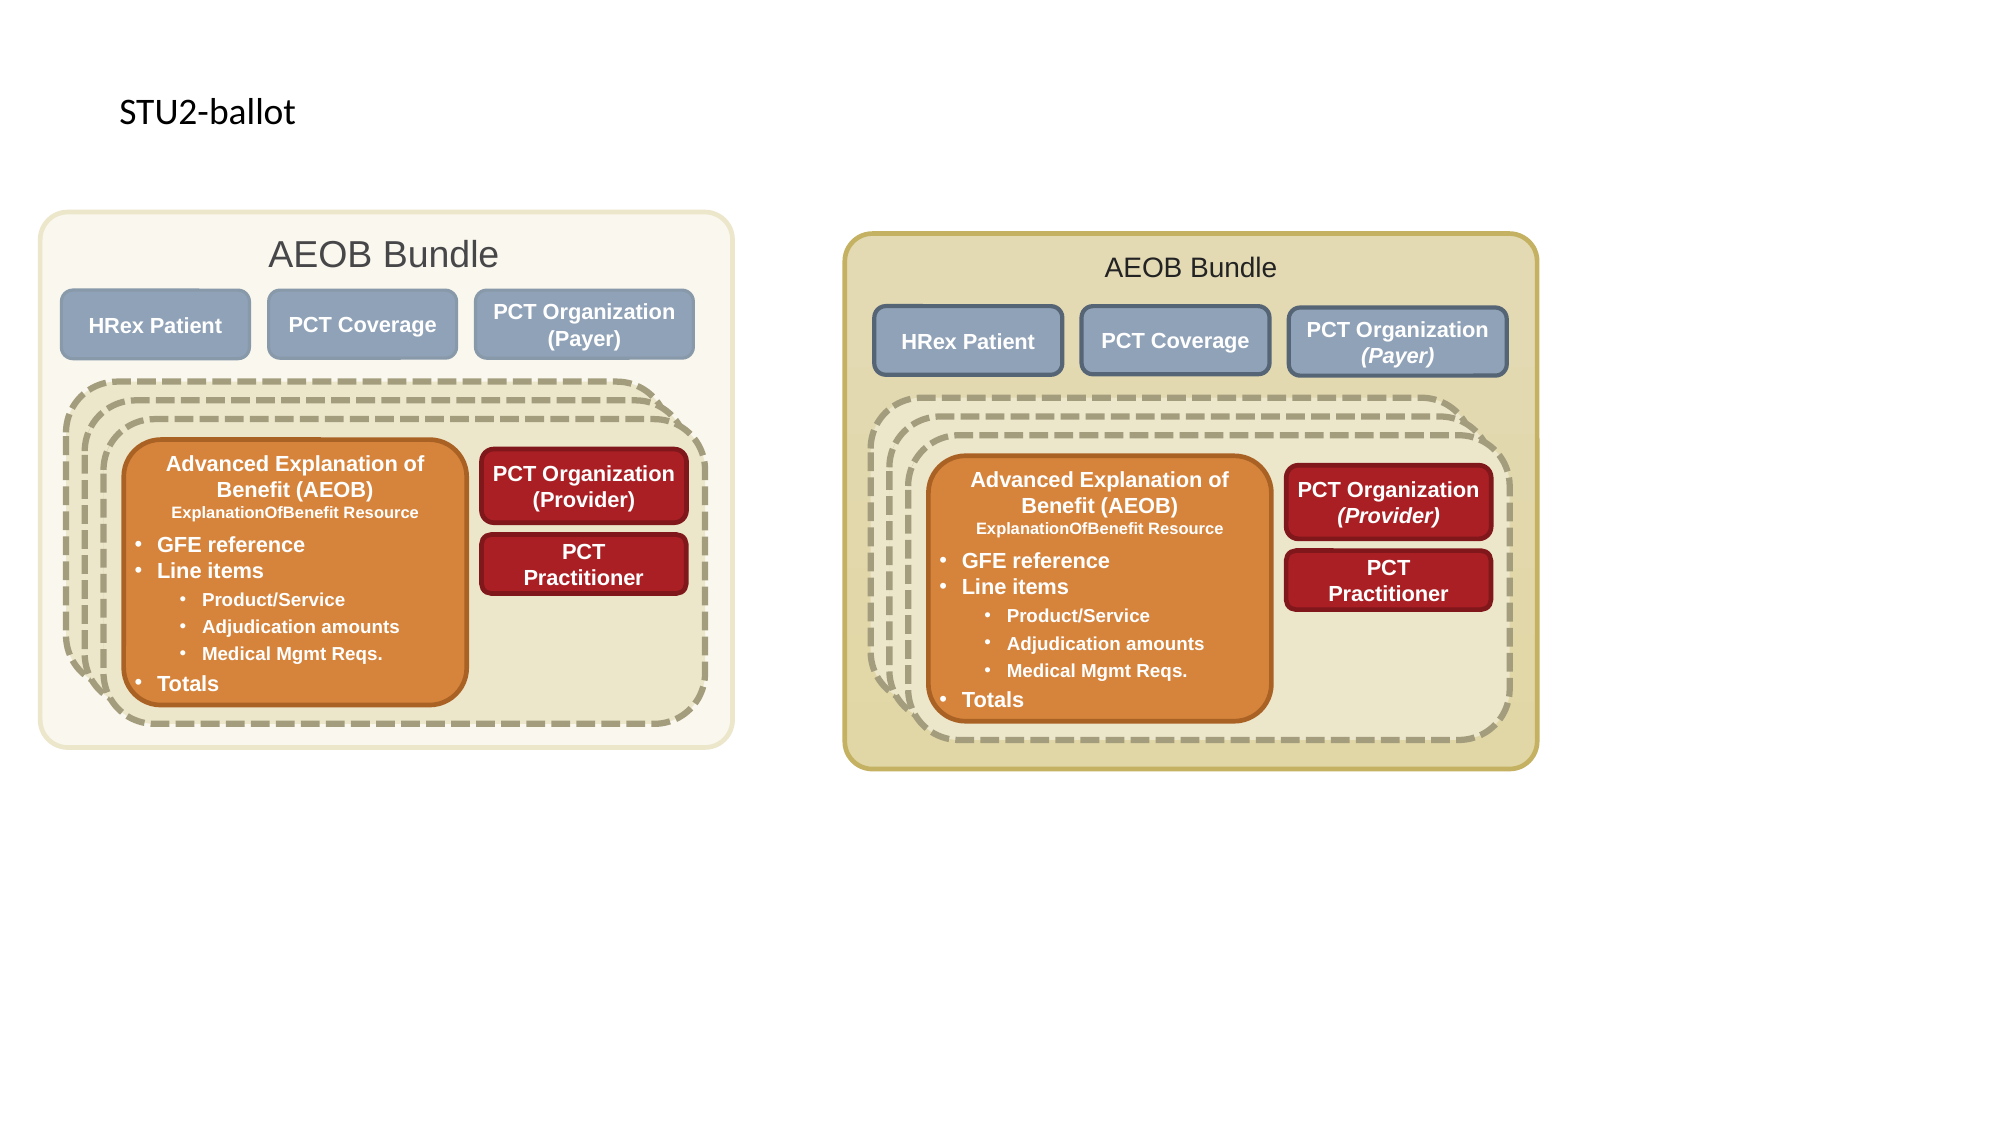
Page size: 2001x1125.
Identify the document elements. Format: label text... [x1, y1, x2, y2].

text_box STU2-ballot [104, 79, 312, 140]
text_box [40, 211, 733, 748]
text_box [844, 233, 1538, 770]
